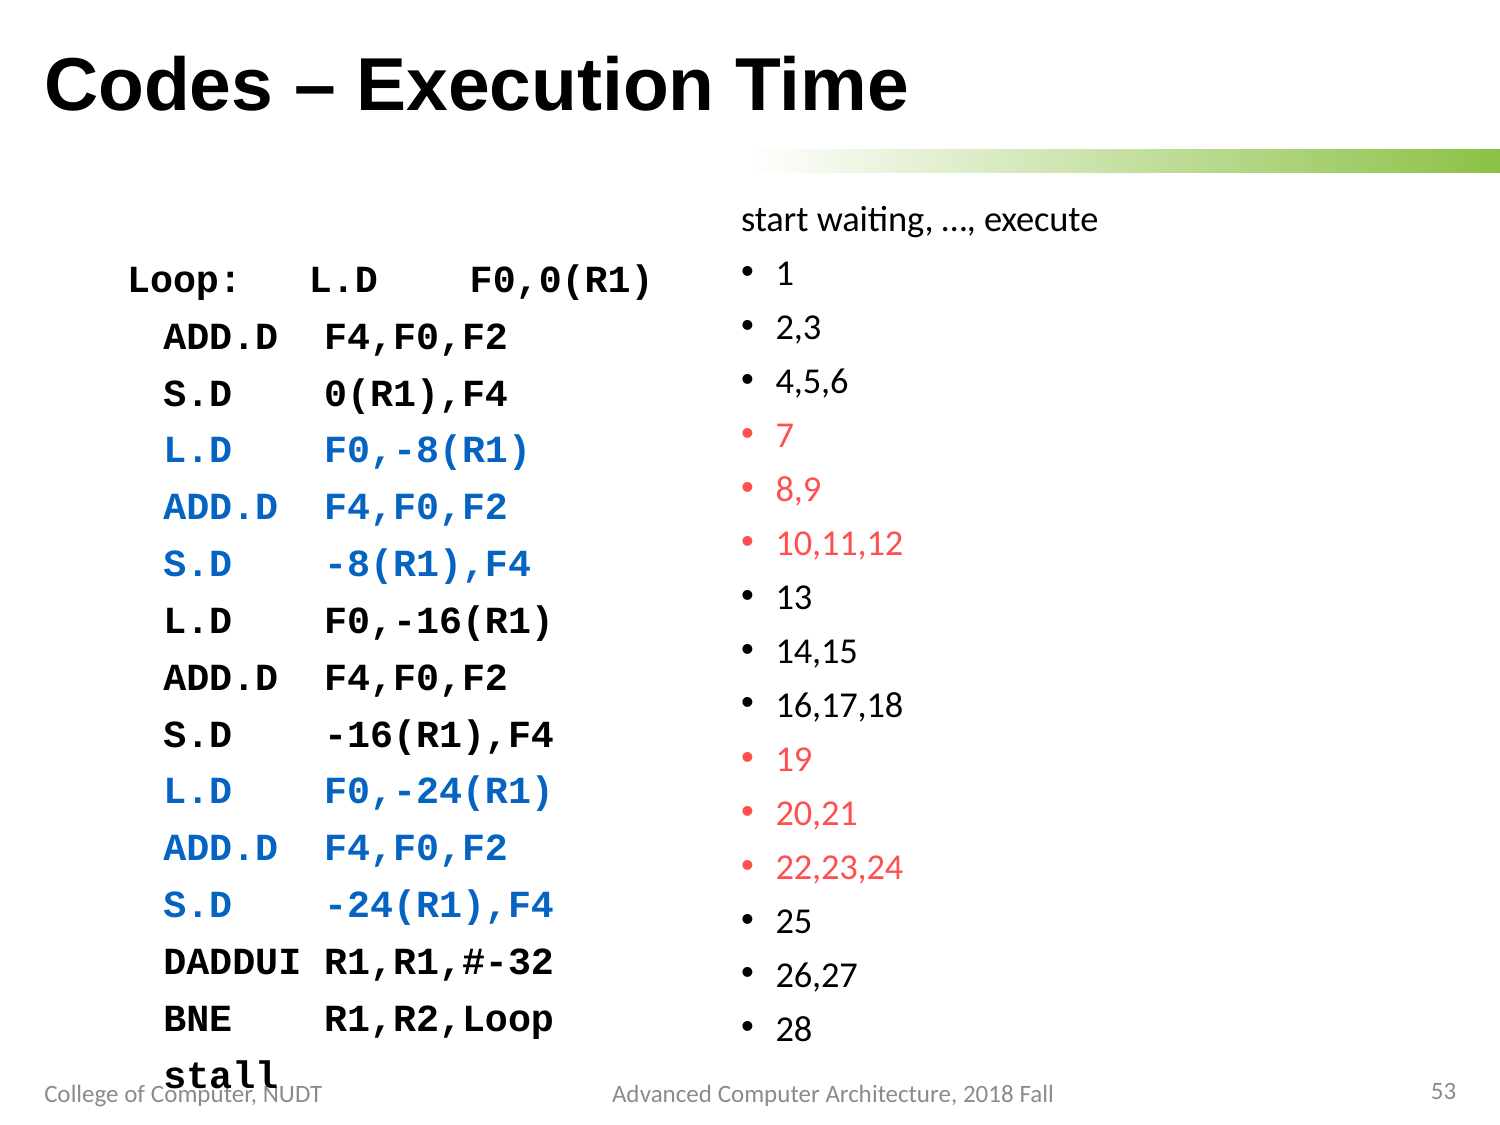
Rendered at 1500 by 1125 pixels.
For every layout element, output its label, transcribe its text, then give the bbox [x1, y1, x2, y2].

slide_number 53 [1317, 1059, 1472, 1120]
text_box Loop: L.D F0,0(R1) ADD.D F4,F0,F2 S.D 0(R1),F4 L.D F0,-8(R1) ADD.D F4,F0,F2 S.D -8(R1),F4 L.D F0,-16(R1) ADD.D F4,F0,F2 S.D -16(R1),F4 L.D F0,-24(R1) ADD.D F4,F0,F2 S.D -24(R1),F4 DADDUI R1,R1,#-32 BNE R1,R2,Loop stall [112, 255, 817, 1106]
slide_number College of Computer, NUDT [29, 1062, 367, 1123]
title Codes – Execution Time [29, 22, 1471, 150]
text_box start waiting, …, execute 1 2,3 4,5,6 7 8,9 10,11,12 13 14,15 16,17,18 19 20,21 22,23,24 25 26,27 28 [726, 196, 1222, 1059]
footer Advanced Computer Architecture, 2018 Fall [491, 1062, 1176, 1123]
